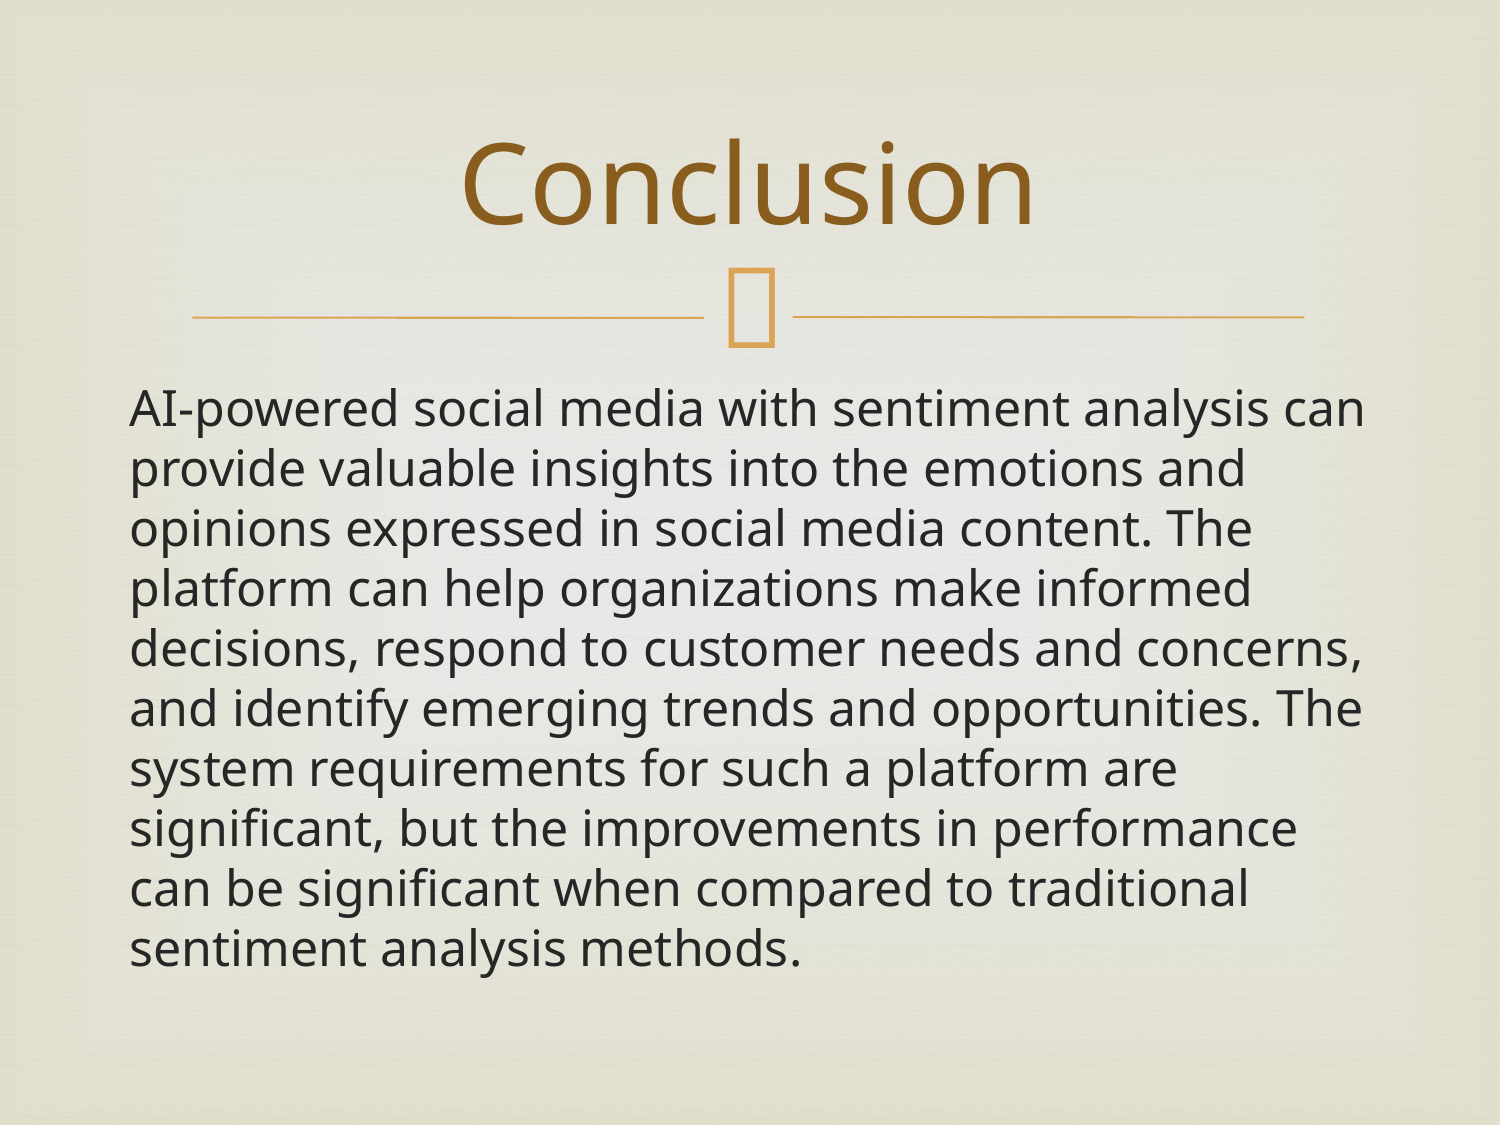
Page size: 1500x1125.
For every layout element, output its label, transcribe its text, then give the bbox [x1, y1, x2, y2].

title Conclusion [112, 93, 1386, 267]
list AI-powered social media with sentiment analysis can provide valuable insights into the emotions and opinions expressed in social media content. The platform can help organizations make informed decisions, respond to customer needs and concerns, and identify emerging trends and opportunities. The system requirements for such a platform are significant, but the improvements in performance can be significant when compared to traditional sentiment analysis methods. [114, 368, 1386, 1005]
